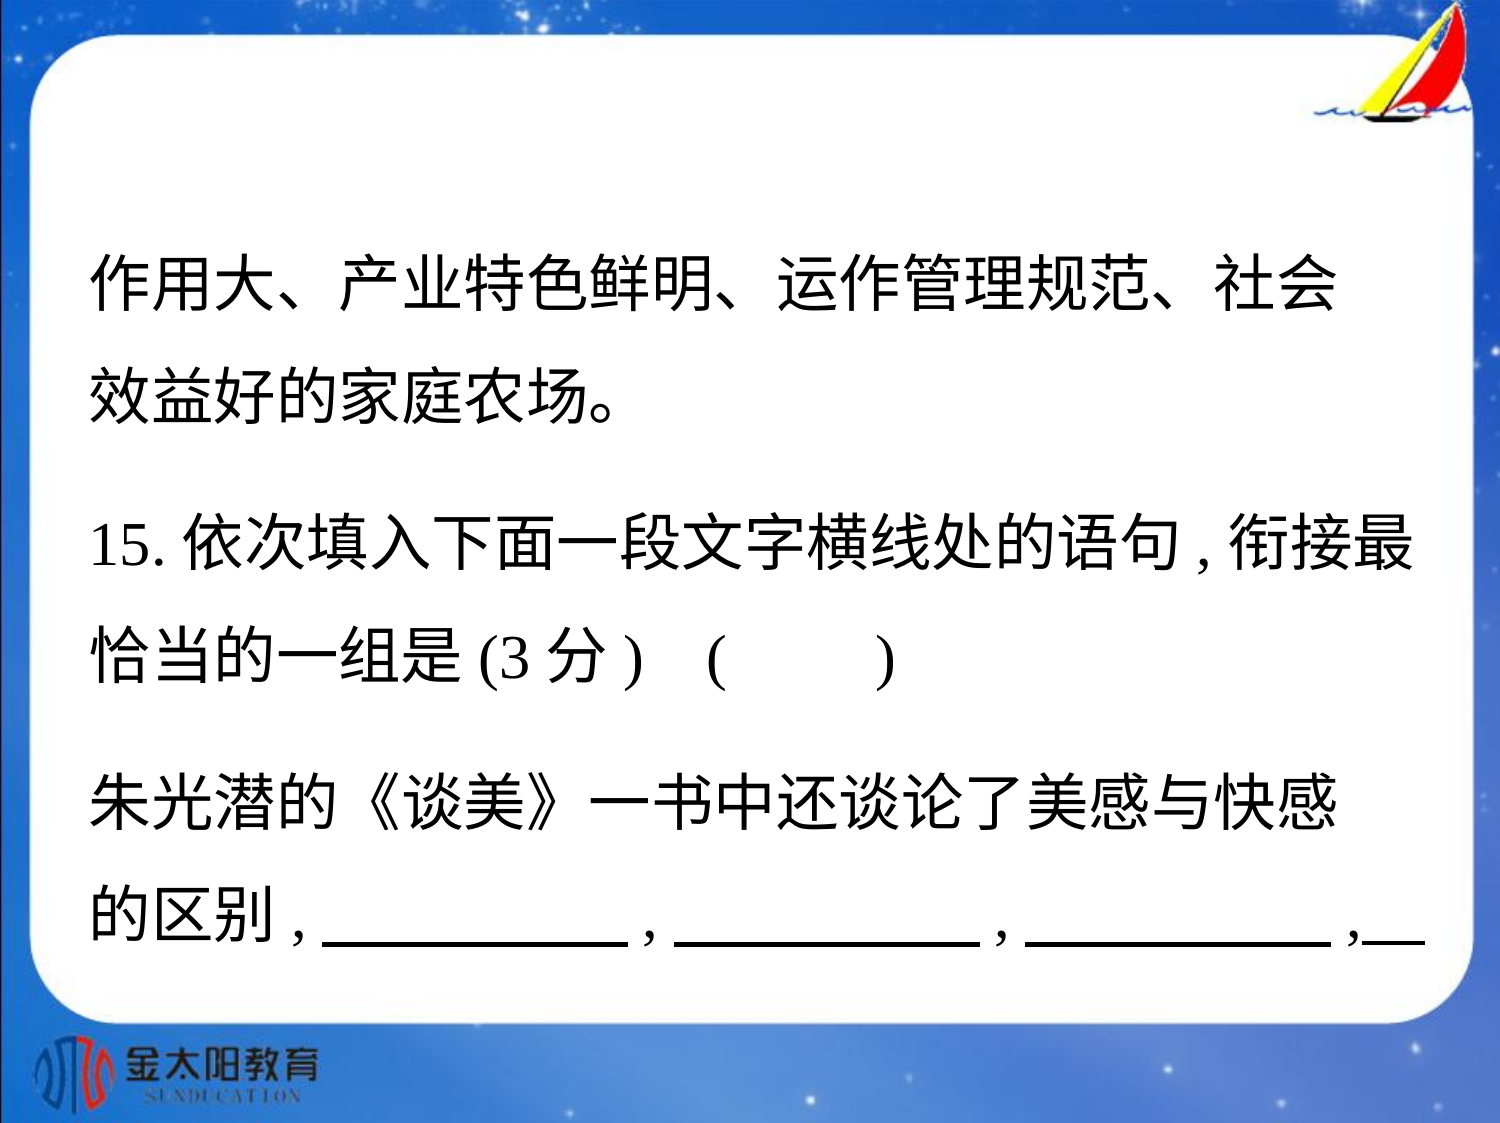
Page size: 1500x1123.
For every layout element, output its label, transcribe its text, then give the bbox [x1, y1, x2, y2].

text_box 15.依次填入下面一段文字横线处的语句,衔接最 恰当的一组是(3分) ( ) [88, 465, 1453, 692]
text_box 朱光潜的《谈美》一书中还谈论了美感与快感 的区别, , , , [88, 724, 1453, 951]
text_box 作用大、产业特色鲜明、运作管理规范、社会 效益好的家庭农场。 [88, 206, 1453, 433]
picture [0, 0, 1500, 1123]
